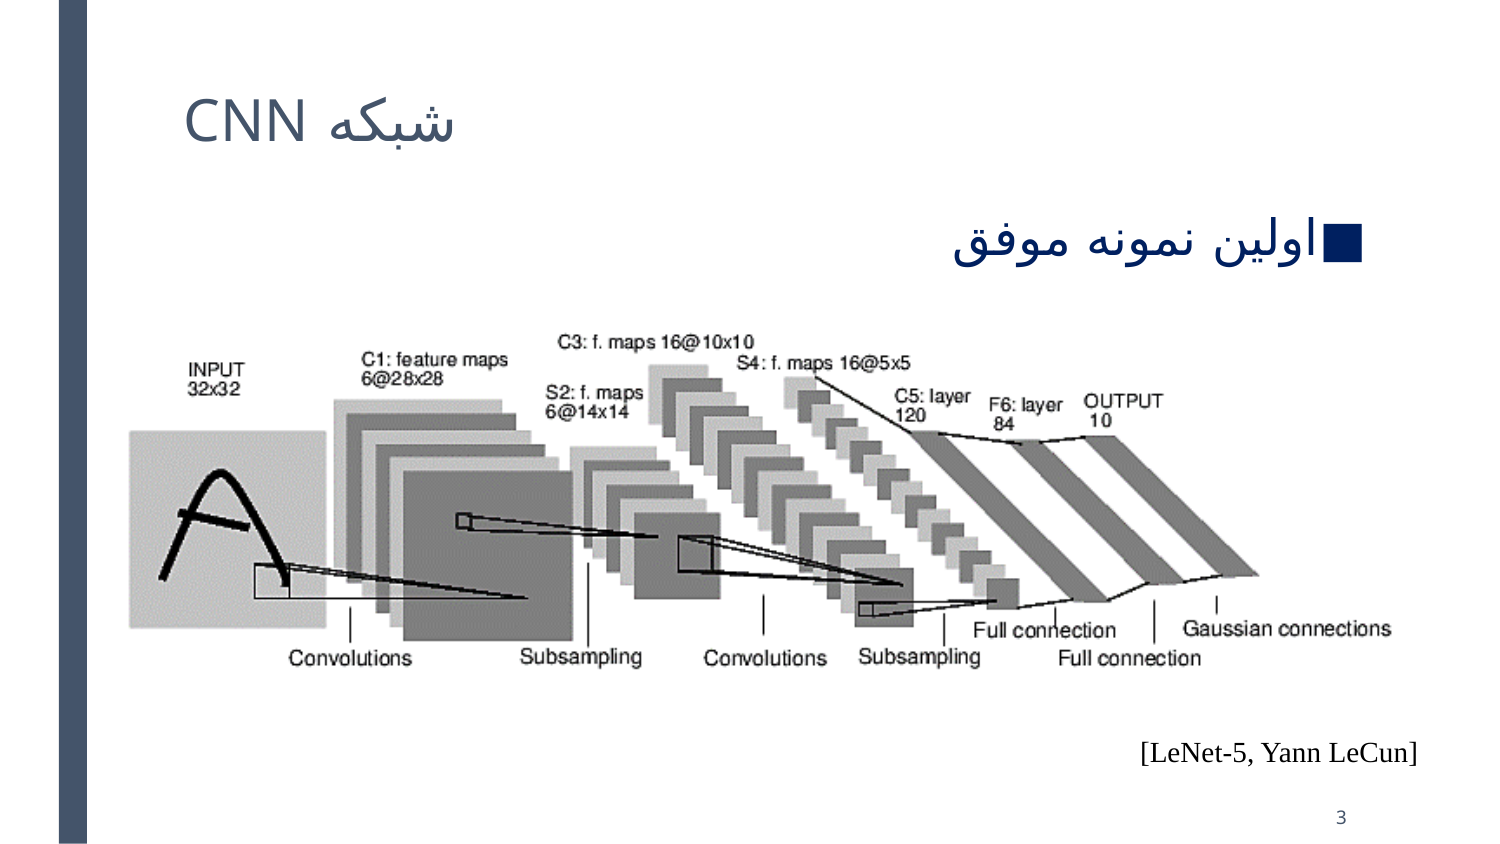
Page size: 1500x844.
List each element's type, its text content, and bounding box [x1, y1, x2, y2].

title شبکه CNN [168, 84, 1351, 185]
picture [91, 321, 1409, 685]
list اولین نمونه موفق [200, 203, 1382, 321]
text_box [LeNet-5, Yann LeCun] [1124, 718, 1459, 772]
slide_number 3 [1165, 793, 1362, 844]
